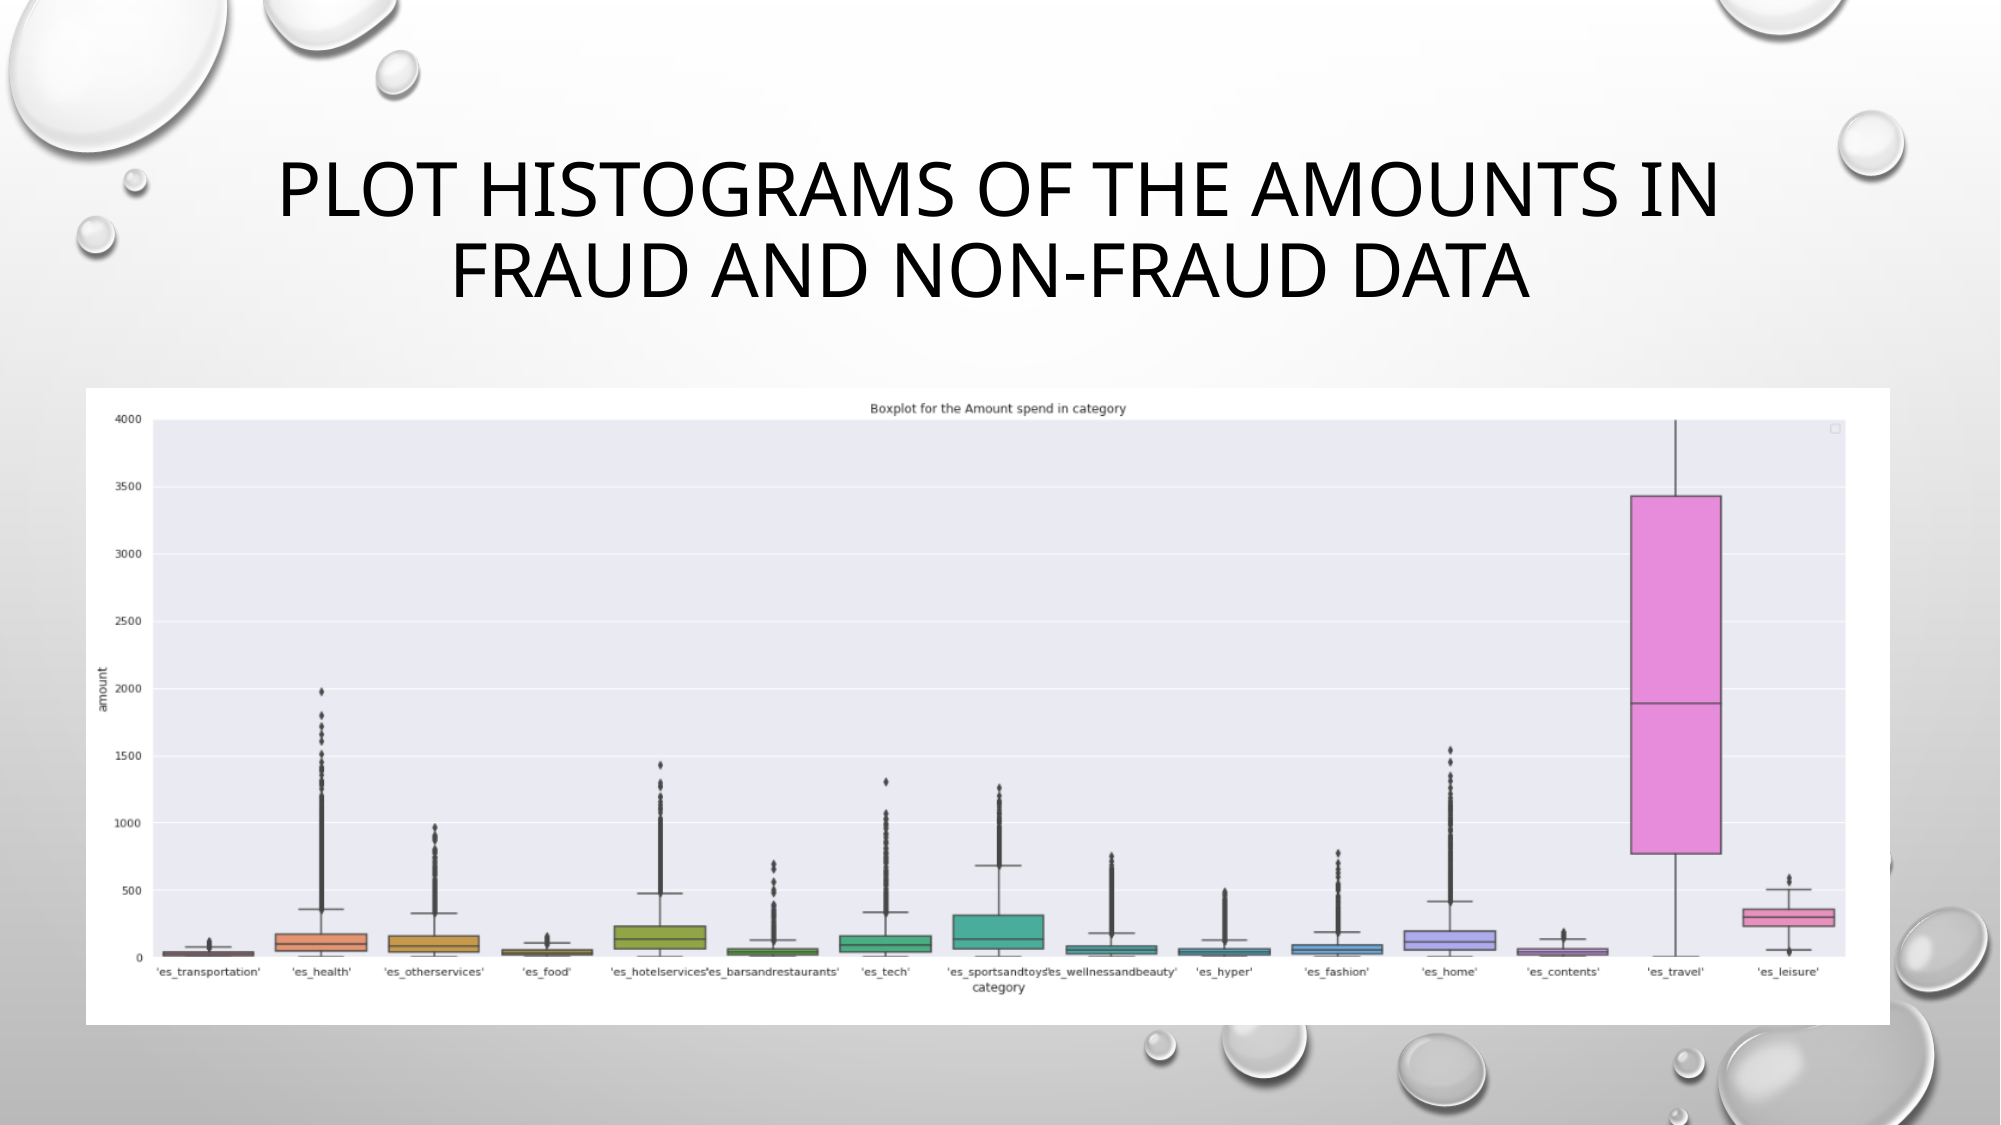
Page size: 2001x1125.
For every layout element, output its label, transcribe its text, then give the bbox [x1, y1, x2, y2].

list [86, 388, 1890, 1025]
picture [0, 0, 2000, 1125]
title Plot histograms of the amounts in fraud and non-fraud data [149, 101, 1851, 364]
